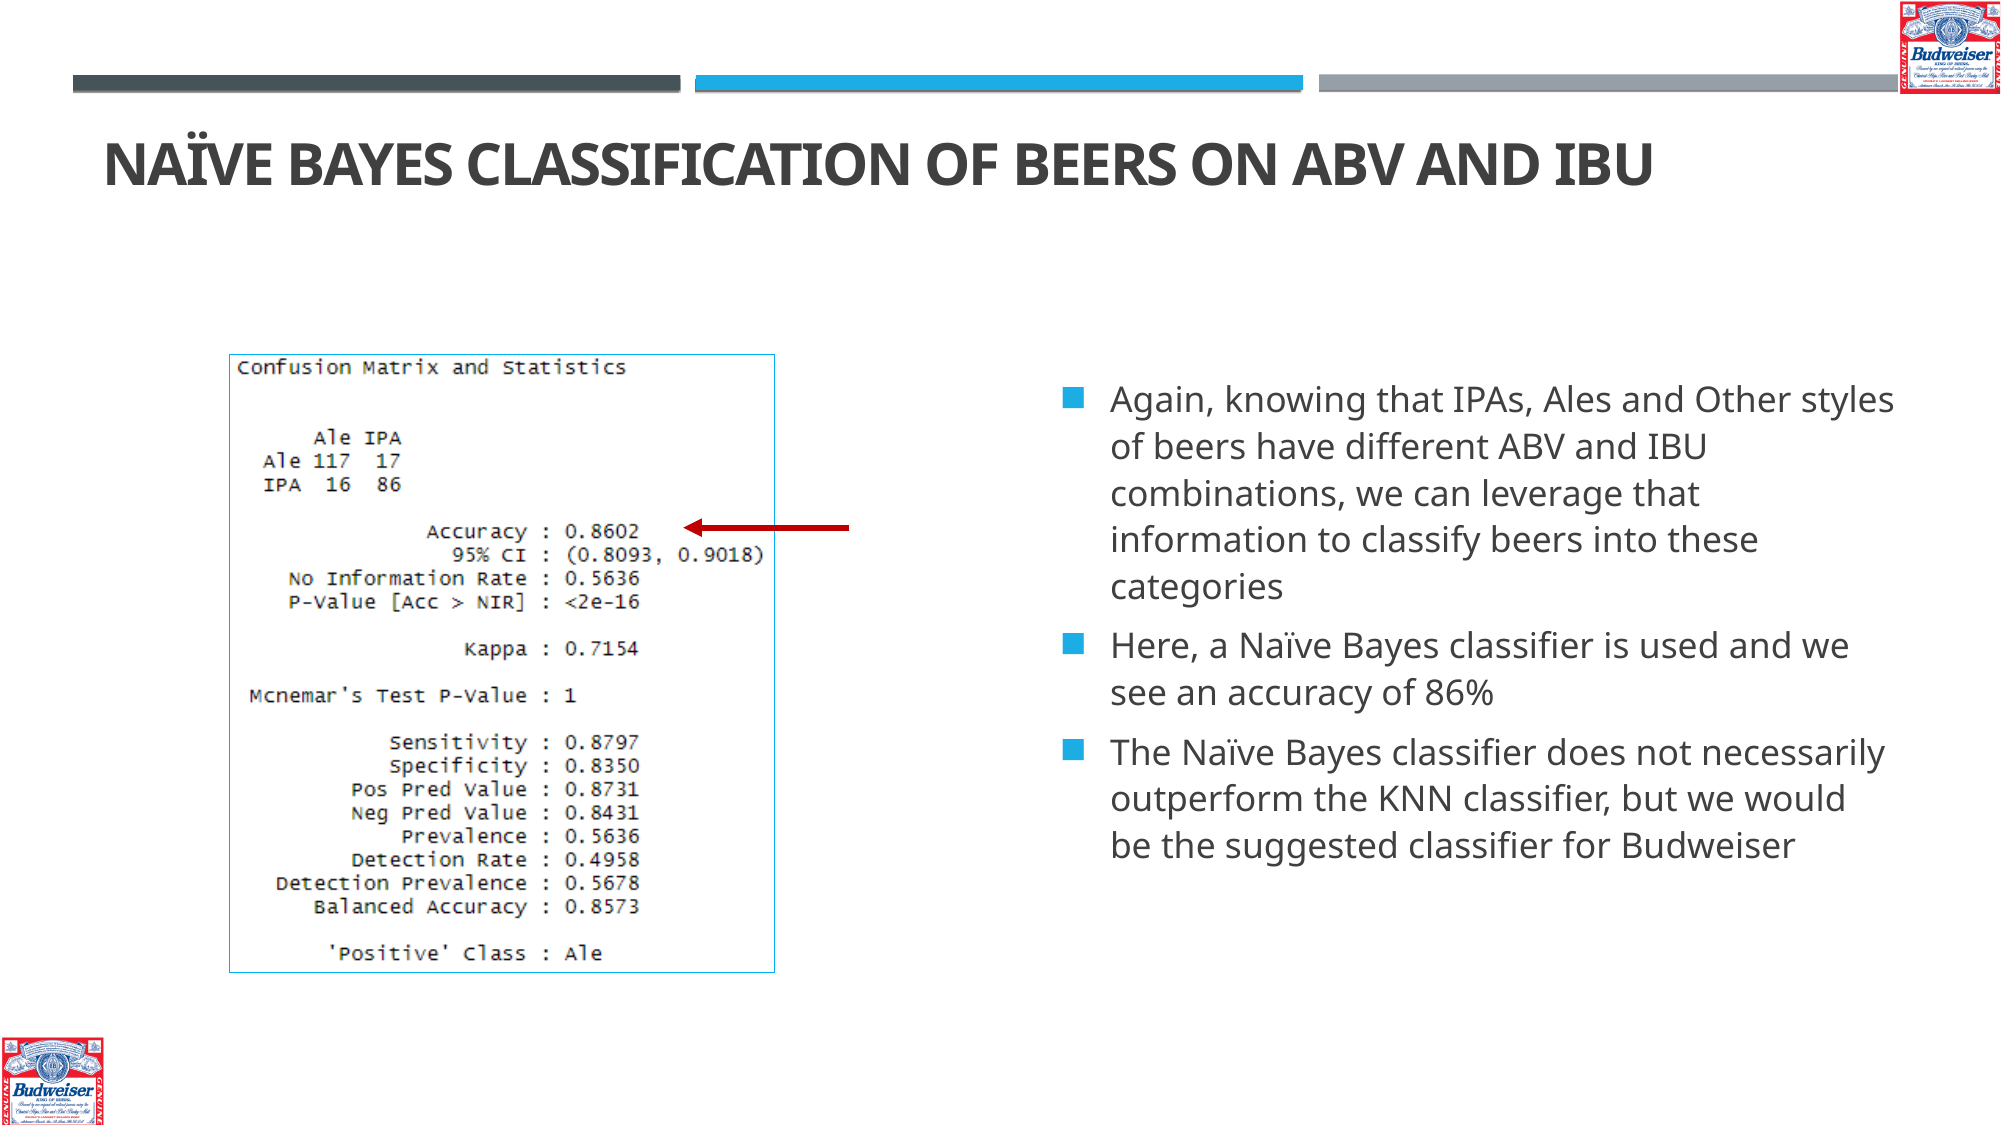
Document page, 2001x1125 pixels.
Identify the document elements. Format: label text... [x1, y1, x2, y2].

picture [231, 356, 776, 971]
picture [1898, 0, 2001, 96]
text_box Naïve bayes classification of beers on abv and ibu [95, 119, 1905, 282]
text_box Again, knowing that IPAs, Ales and Other styles of beers have different ABV and IBU combinations, we can leverage that information to classify beers into these categories Here, a Naïve Bayes classifier is used and we see an accuracy of 86% The Naïve Bayes classifier does not necessarily outperform the KNN classifier, but we would be the suggested classifier for Budweiser [1052, 365, 1905, 873]
picture [0, 1035, 106, 1125]
